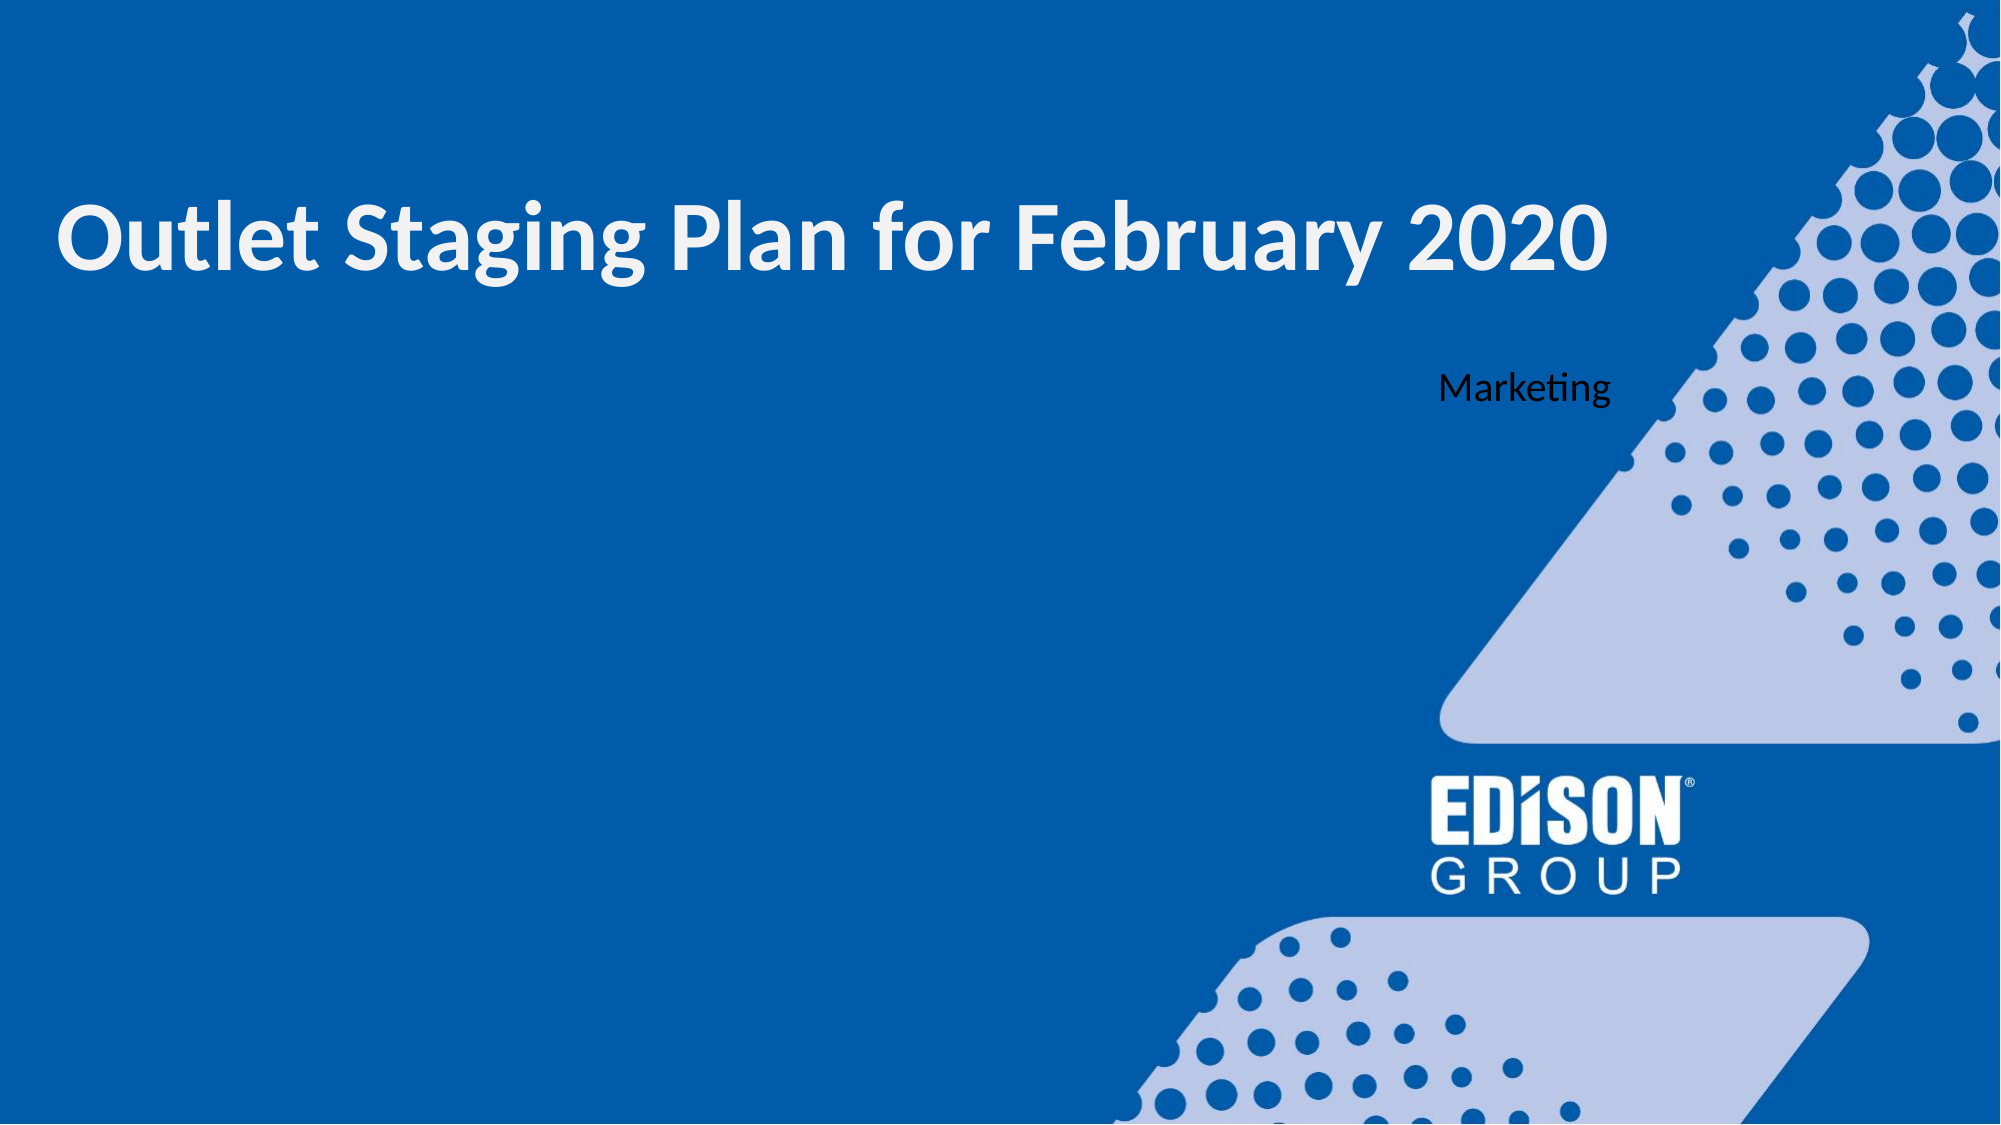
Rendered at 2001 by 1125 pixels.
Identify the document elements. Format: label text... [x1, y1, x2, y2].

picture [0, 0, 2001, 1125]
text_box Outlet Staging Plan for February 2020 Marketing [41, 162, 1627, 418]
